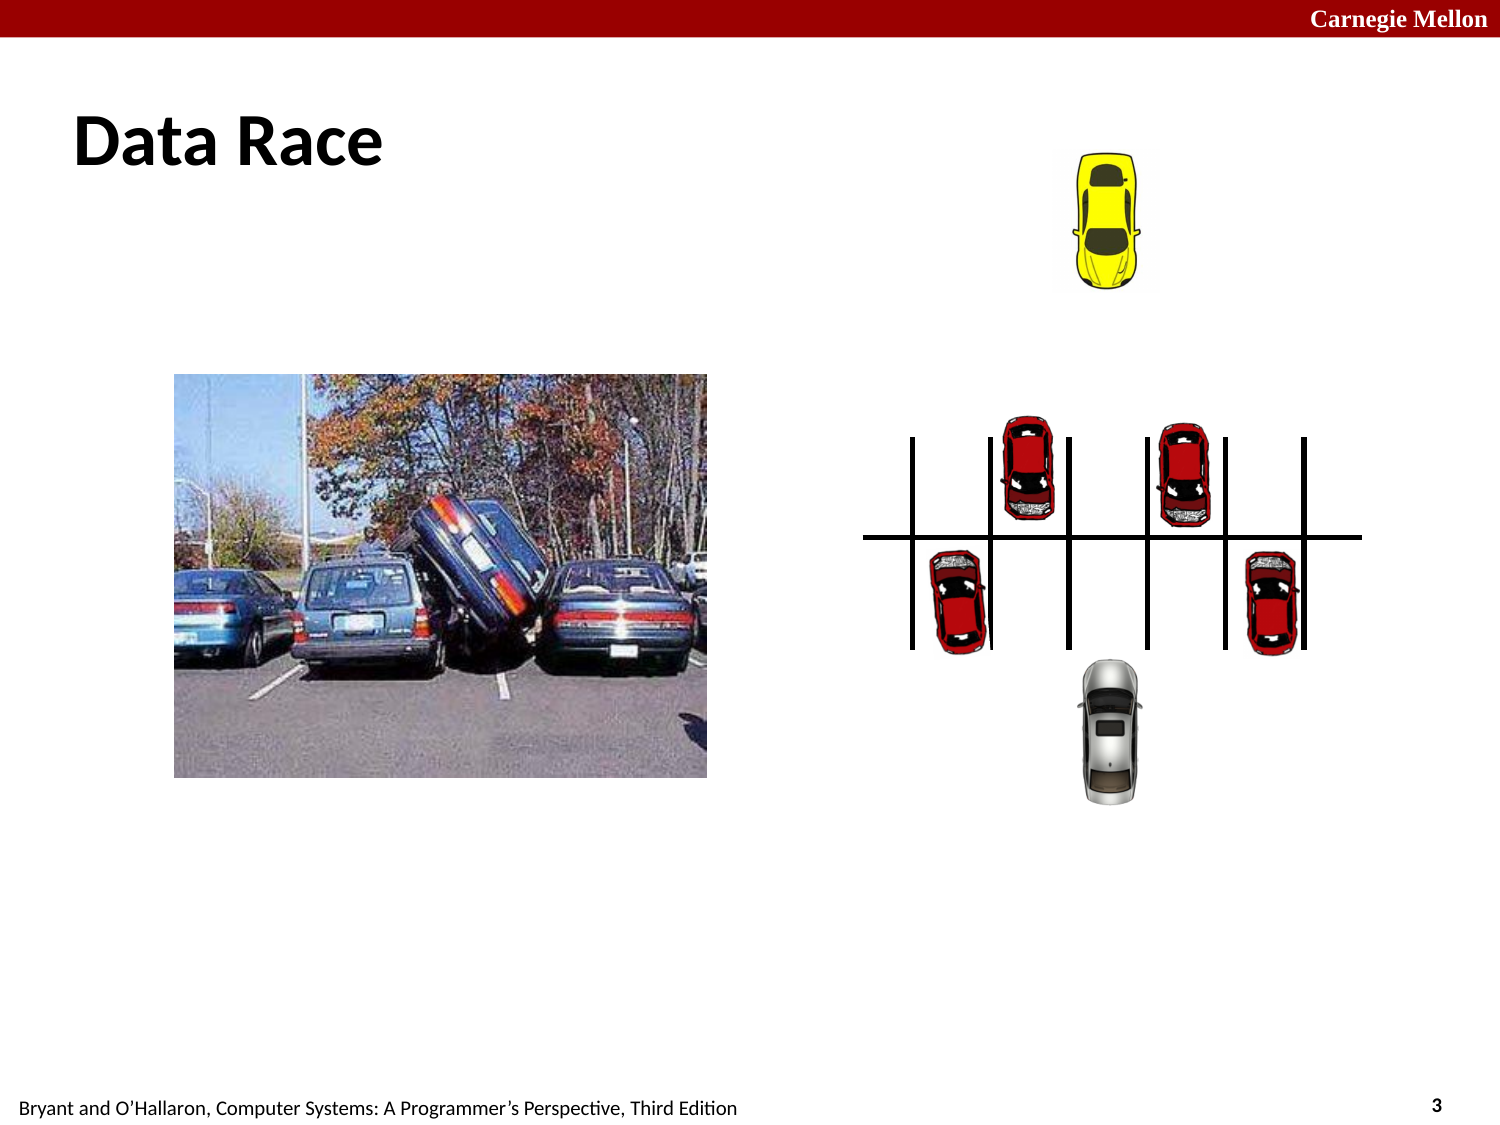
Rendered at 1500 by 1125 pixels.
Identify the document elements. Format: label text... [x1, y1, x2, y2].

title Data Race [58, 72, 1305, 199]
picture [1155, 419, 1213, 530]
picture [1242, 548, 1301, 660]
picture [999, 411, 1057, 523]
picture [1028, 650, 1192, 813]
picture [174, 374, 707, 779]
picture [1033, 150, 1178, 293]
picture [926, 545, 991, 660]
